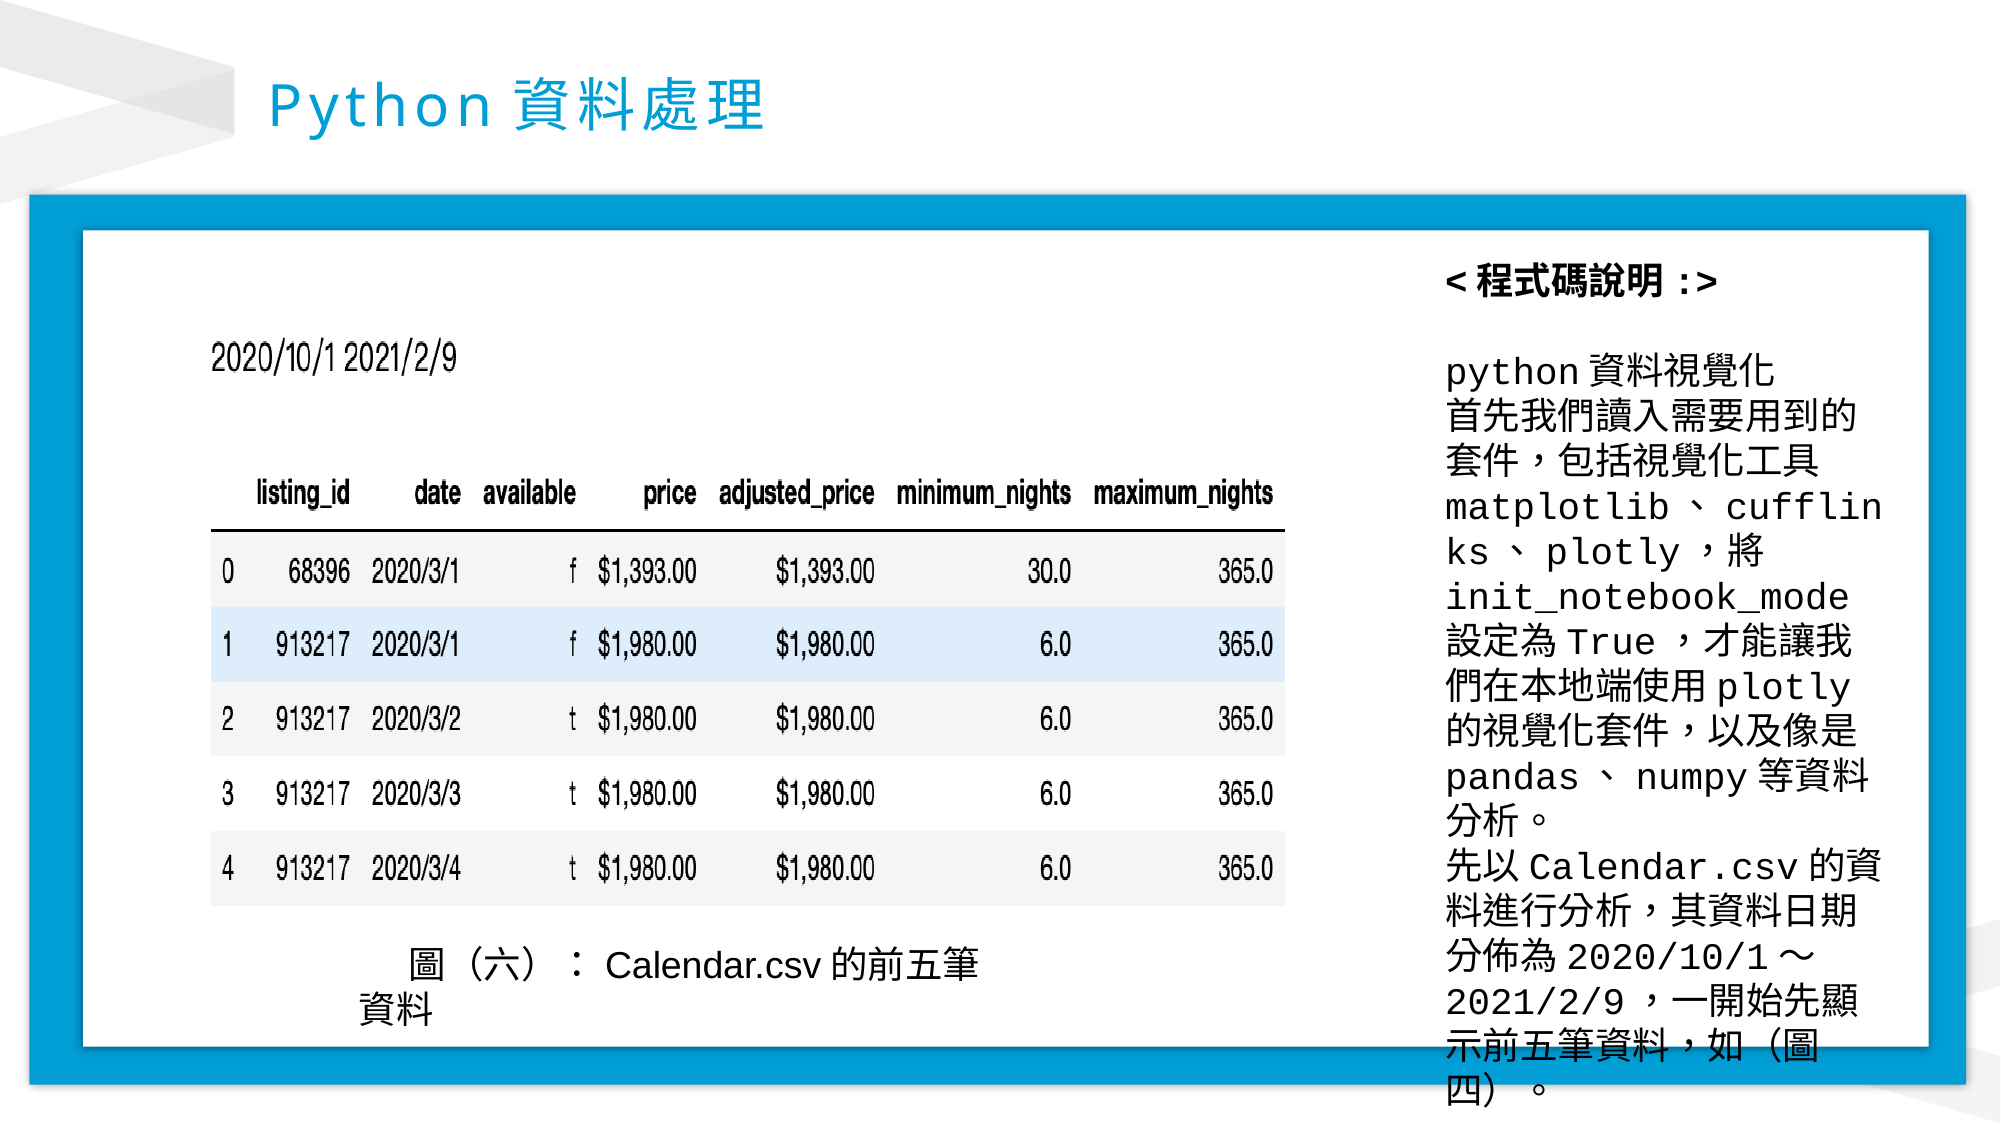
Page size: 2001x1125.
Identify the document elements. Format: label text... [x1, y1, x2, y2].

text_box [82, 229, 1930, 1048]
text_box [28, 194, 1967, 1086]
text_box Python資料處理 [253, 60, 780, 145]
picture [188, 336, 1425, 922]
text_box <程式碼說明:> python資料視覺化 首先我們讀入需要用到的套件，包括視覺化工具matplotlib、cufflinks、plotly，將init_notebook_mode設定為True，才能讓我們在本地端使用plotly的視覺化套件，以及像是pandas、numpy等資料分析。 先以Calendar.csv的資料進行分析，其資料日期分佈為2020/10/1～2021/2/9，一開始先顯示前五筆資料，如（圖四）。 [1430, 249, 1902, 1125]
text_box 圖（六）：Calendar.csv的前五筆資料 [343, 933, 1021, 1084]
